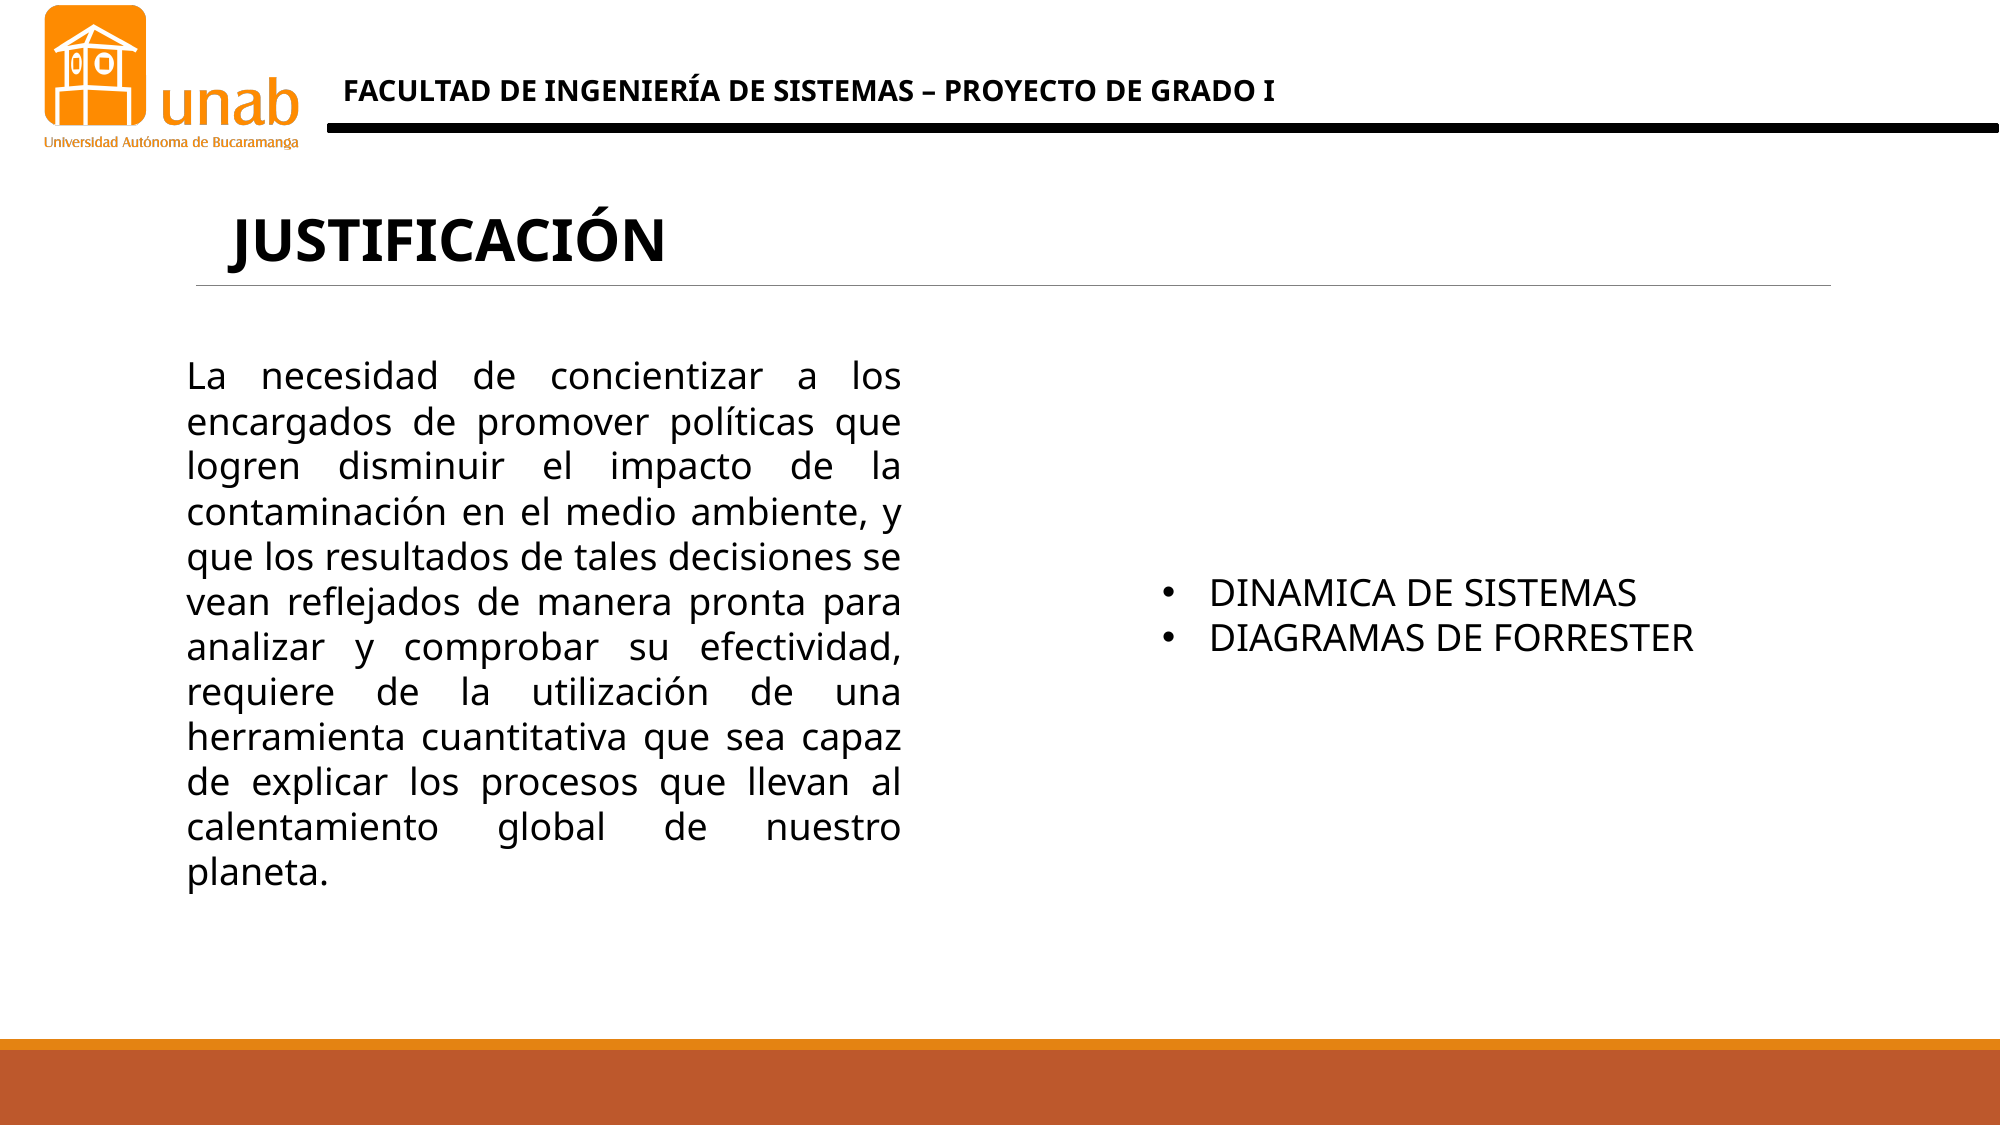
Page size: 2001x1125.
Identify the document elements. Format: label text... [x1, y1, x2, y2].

text_box La necesidad de concientizar a los encargados de promover políticas que logren disminuir el impacto de la contaminación en el medio ambiente, y que los resultados de tales decisiones se vean reflejados de manera pronta para analizar y comprobar su efectividad, requiere de la utilización de una herramienta cuantitativa que sea capaz de explicar los procesos que llevan al calentamiento global de nuestro planeta. [171, 345, 918, 900]
text_box FACULTAD DE INGENIERÍA DE SISTEMAS – PROYECTO DE GRADO I [328, 65, 2000, 115]
text_box JUSTIFICACIÓN [171, 195, 729, 281]
text_box [327, 123, 1999, 133]
text_box DINAMICA DE SISTEMAS DIAGRAMAS DE FORRESTER [1147, 561, 1744, 667]
picture [42, 3, 301, 154]
